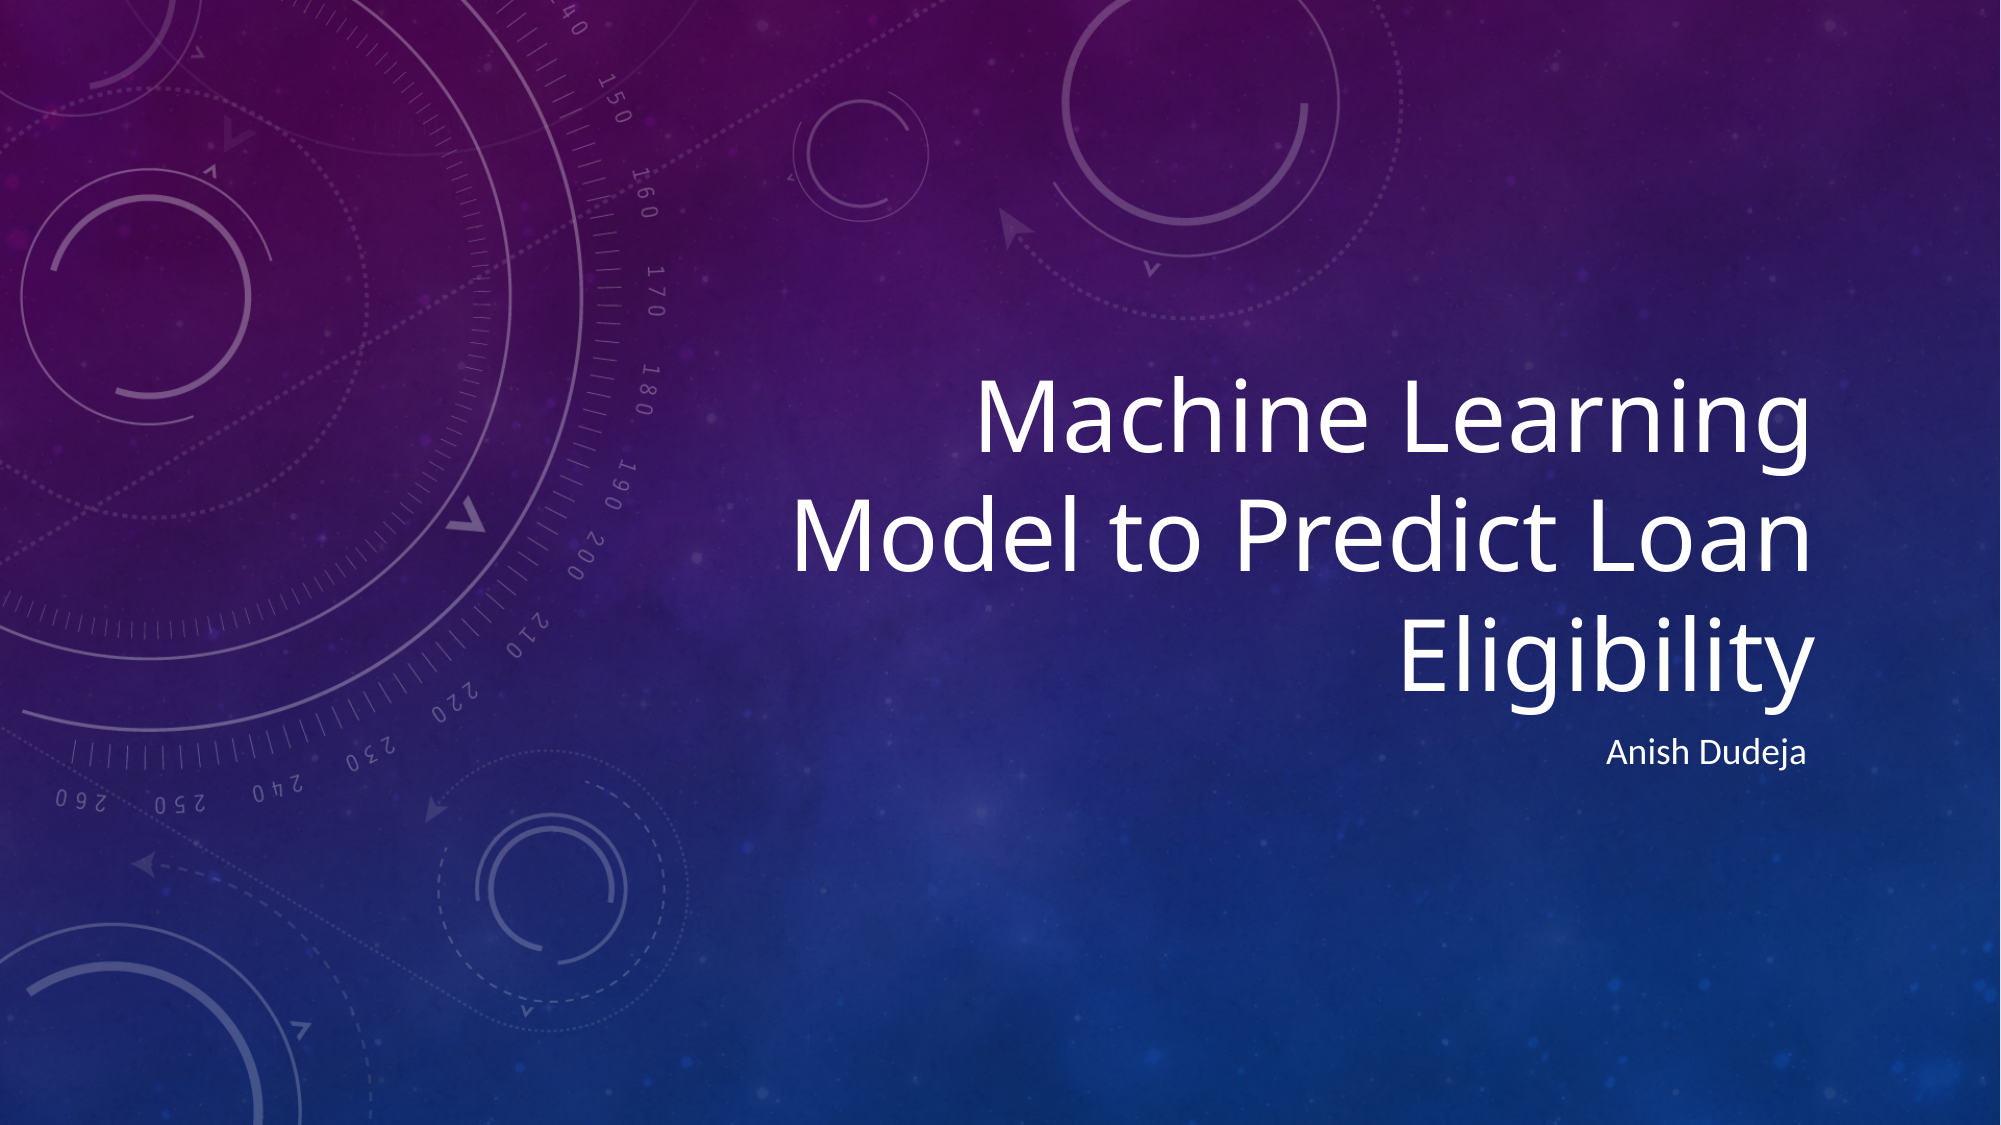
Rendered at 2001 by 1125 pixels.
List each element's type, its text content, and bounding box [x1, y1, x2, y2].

subtitle Anish Dudeja [650, 719, 1831, 950]
picture [0, 0, 2001, 1125]
title Machine Learning Model to Predict Loan Eligibility [650, 322, 1831, 719]
